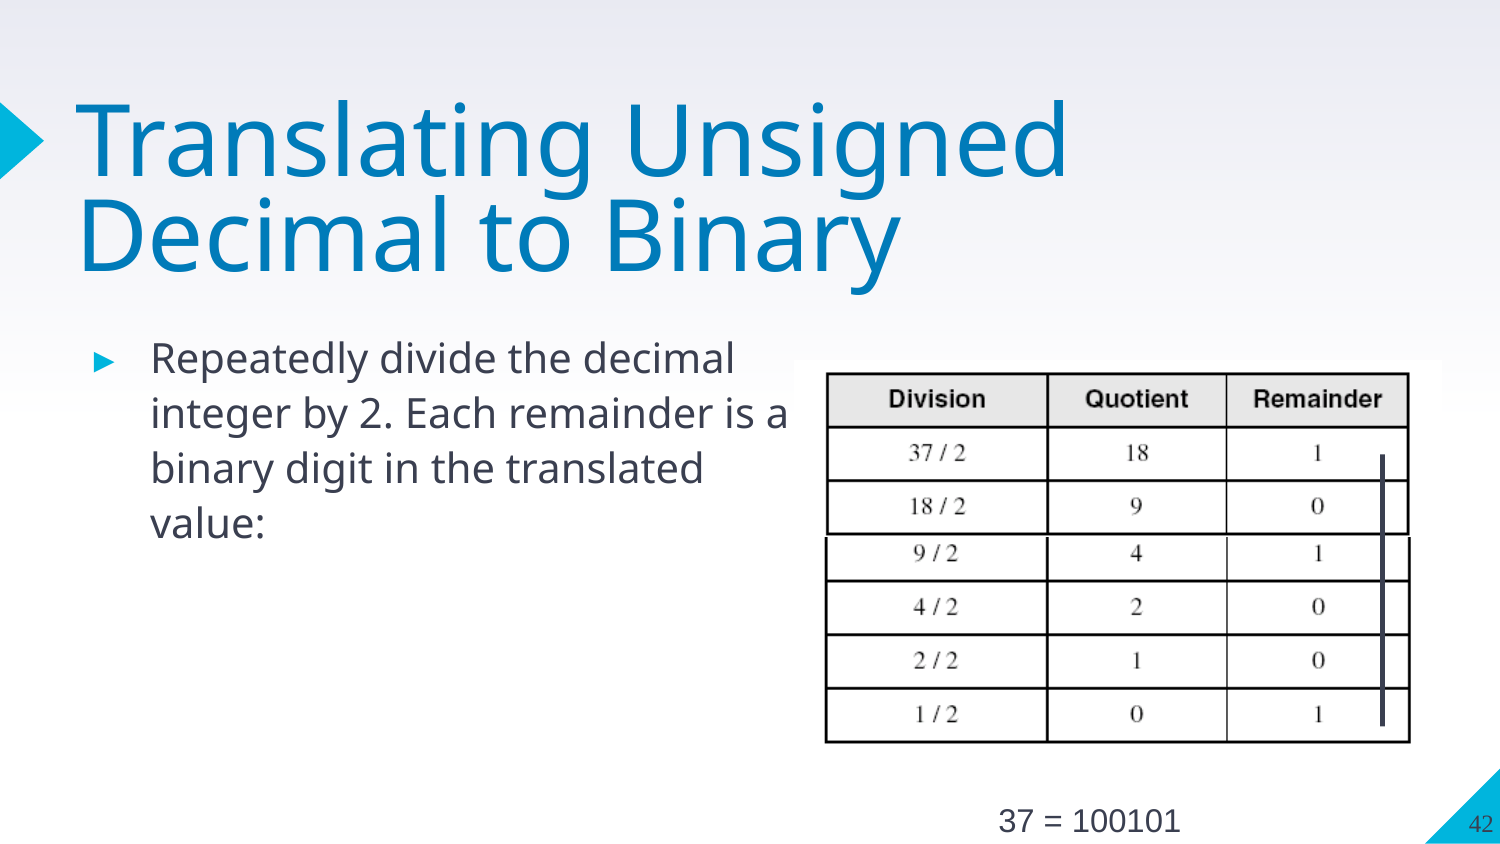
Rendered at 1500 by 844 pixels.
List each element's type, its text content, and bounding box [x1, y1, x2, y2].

list Repeatedly divide the decimal integer by 2. Each remainder is a binary digit in the translated value: [75, 327, 795, 761]
slide_number 42 [1418, 760, 1494, 838]
text_box 37 = 100101 [954, 782, 1226, 844]
picture [794, 360, 1442, 762]
title Translating Unsigned Decimal to Binary [75, 99, 1425, 277]
